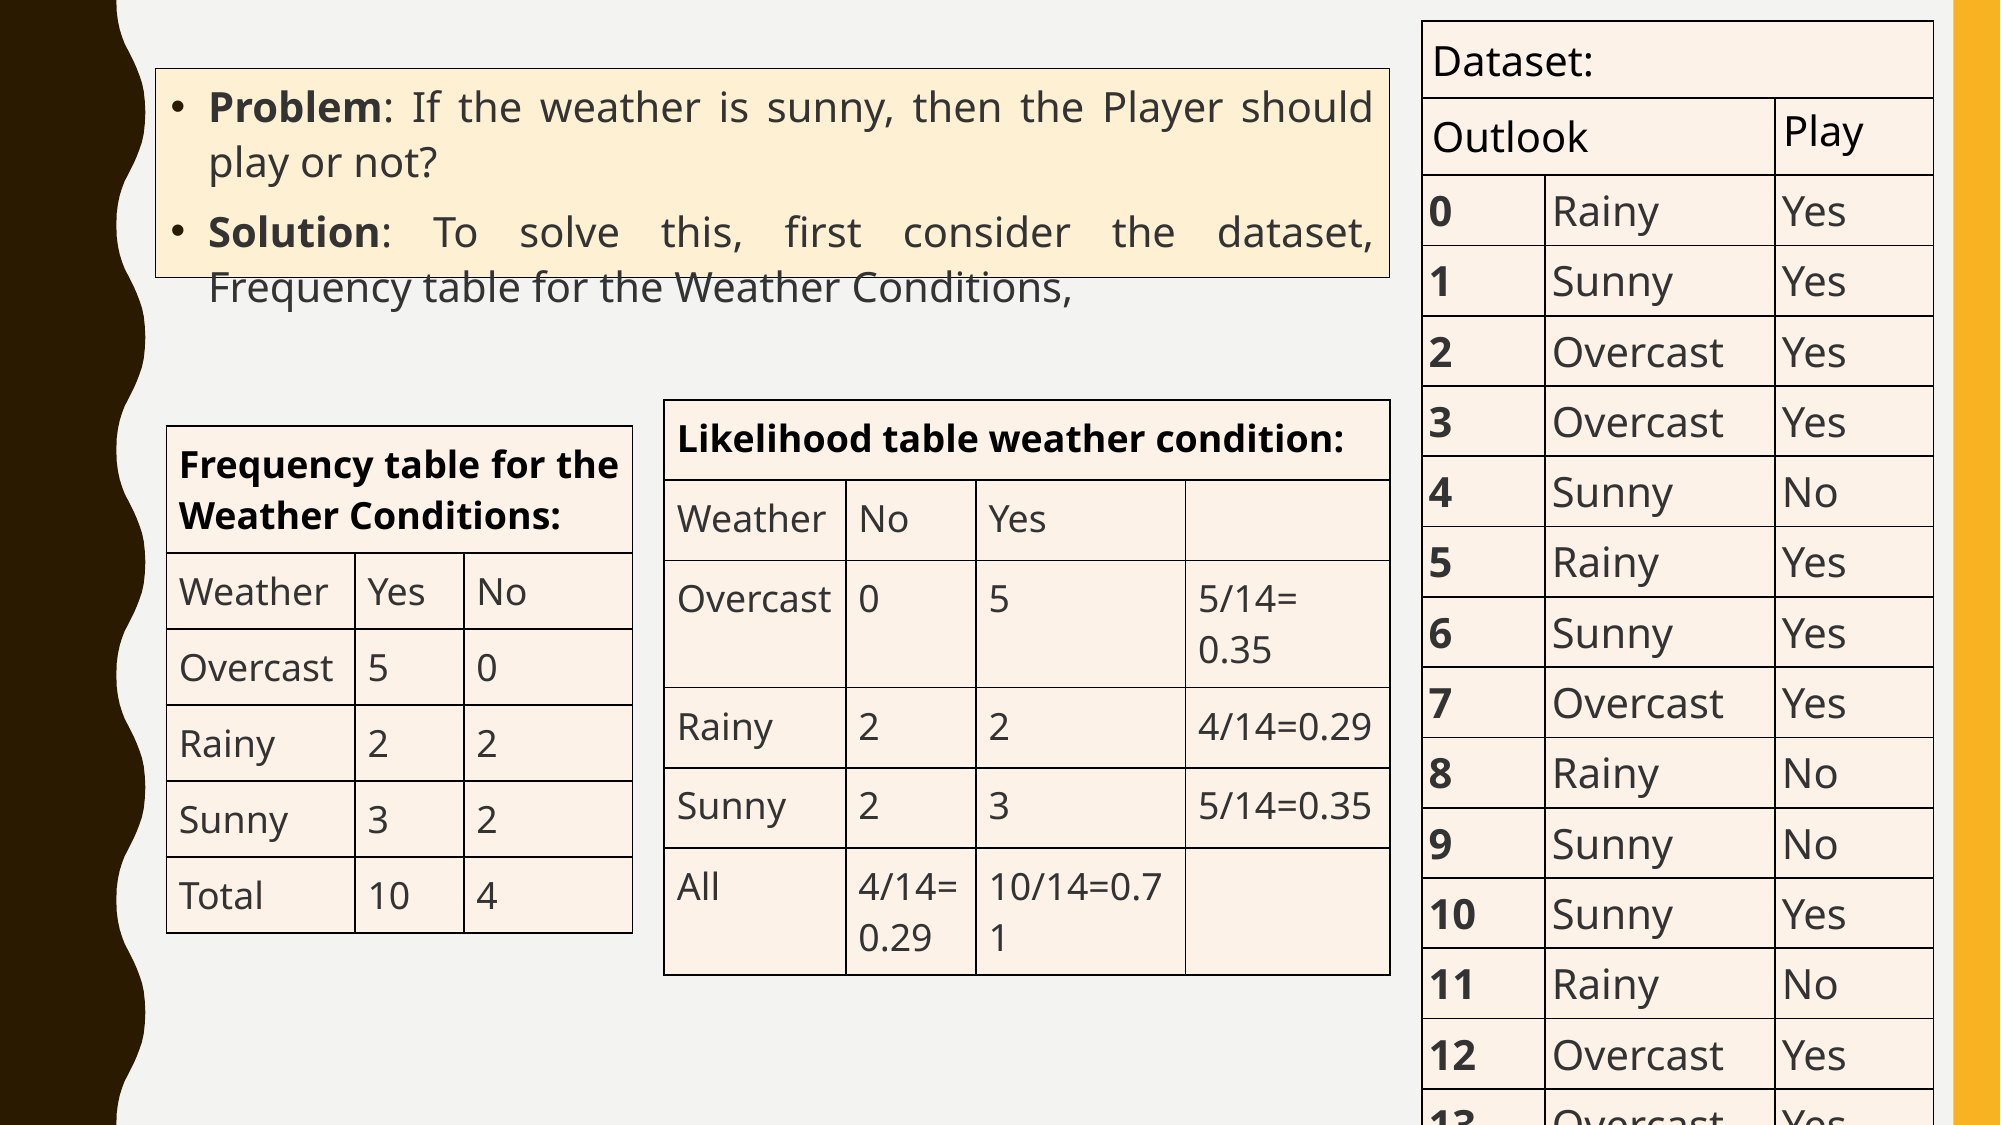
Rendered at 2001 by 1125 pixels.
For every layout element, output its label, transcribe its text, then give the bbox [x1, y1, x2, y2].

table_cell 5 [977, 561, 1185, 687]
table_cell Overcast [1546, 668, 1774, 737]
table_cell No [1776, 809, 1933, 877]
table_cell Yes [1776, 668, 1933, 737]
table_cell Rainy [1546, 949, 1774, 1018]
table_cell [1186, 481, 1389, 560]
table_cell 10 [1423, 879, 1544, 947]
table_cell Rainy [1546, 176, 1774, 245]
table_cell 10/14=0.71 [977, 849, 1185, 974]
table_cell Yes [356, 554, 463, 628]
table_cell 2 [465, 782, 632, 856]
table_cell 2 [356, 706, 463, 780]
table_cell Overcast [1546, 387, 1774, 455]
table_cell 0 [1423, 176, 1544, 245]
table_cell Yes [1776, 598, 1933, 666]
table_cell Yes [1776, 879, 1933, 947]
table_cell 5 [356, 630, 463, 704]
table_cell Total [167, 858, 354, 932]
table_header Frequency table for the Weather Conditions: [167, 427, 632, 552]
table_cell 4 [1423, 457, 1544, 526]
table_cell No [847, 481, 975, 560]
table_cell 13 [1423, 1090, 1544, 1125]
table_cell Weather [665, 481, 845, 560]
table_cell 2 [847, 688, 975, 767]
table_cell 0 [847, 561, 975, 687]
table_cell Rainy [167, 706, 354, 780]
table_cell 1 [1423, 246, 1544, 315]
table_cell 10 [356, 858, 463, 932]
table_cell Yes [1776, 317, 1933, 385]
table_header Dataset: [1423, 22, 1933, 97]
table_cell No [465, 554, 632, 628]
table_cell Overcast [1546, 317, 1774, 385]
table_cell Yes [1776, 387, 1933, 455]
table_cell Overcast [1546, 1090, 1774, 1125]
table_cell 8 [1423, 738, 1544, 807]
table_cell 5/14= 0.35 [1186, 561, 1389, 687]
table_cell 4/14=0.29 [847, 849, 975, 974]
table_cell Yes [1776, 1019, 1933, 1088]
table_cell Rainy [1546, 527, 1774, 596]
table_cell Rainy [1546, 738, 1774, 807]
table_header Likelihood table weather condition: [665, 401, 1389, 479]
table_cell 5/14=0.35 [1186, 769, 1389, 847]
table_cell 7 [1423, 668, 1544, 737]
table_cell Sunny [167, 782, 354, 856]
table_cell 4/14=0.29 [1186, 688, 1389, 767]
table_cell Sunny [1546, 246, 1774, 315]
table_cell No [1776, 738, 1933, 807]
table_cell Weather [167, 554, 354, 628]
list Problem: If the weather is sunny, then the Player should play or not? Solution: To solve this, first consider the dataset, Frequency table for the Weather Conditions, [155, 68, 1390, 278]
table_cell 2 [977, 688, 1185, 767]
table_cell Outlook [1423, 99, 1774, 174]
table_cell 12 [1423, 1019, 1544, 1088]
table_cell Sunny [1546, 457, 1774, 526]
table_cell All [665, 849, 845, 974]
table_cell Overcast [1546, 1019, 1774, 1088]
table_cell 2 [1423, 317, 1544, 385]
table_cell 2 [465, 706, 632, 780]
table_cell Rainy [665, 688, 845, 767]
table_cell Overcast [167, 630, 354, 704]
table_cell 3 [1423, 387, 1544, 455]
table_cell 5 [1423, 527, 1544, 596]
table_cell 4 [465, 858, 632, 932]
table_cell 3 [356, 782, 463, 856]
table_cell Sunny [1546, 809, 1774, 877]
table_cell 0 [465, 630, 632, 704]
table_cell Overcast [665, 561, 845, 687]
table_cell Sunny [1546, 879, 1774, 947]
table_cell Yes [1776, 1090, 1933, 1125]
table_cell Yes [1776, 527, 1933, 596]
table_cell Yes [1776, 246, 1933, 315]
table_cell 6 [1423, 598, 1544, 666]
table_cell Sunny [665, 769, 845, 847]
table_cell Yes [1776, 176, 1933, 245]
table_cell Yes [977, 481, 1185, 560]
table_cell 3 [977, 769, 1185, 847]
table_cell No [1776, 457, 1933, 526]
table_cell 11 [1423, 949, 1544, 1018]
table_cell [1186, 849, 1389, 974]
table_cell 2 [847, 769, 975, 847]
table_cell Play [1776, 99, 1933, 174]
table_cell No [1776, 949, 1933, 1018]
table_cell 9 [1423, 809, 1544, 877]
table_cell Sunny [1546, 598, 1774, 666]
